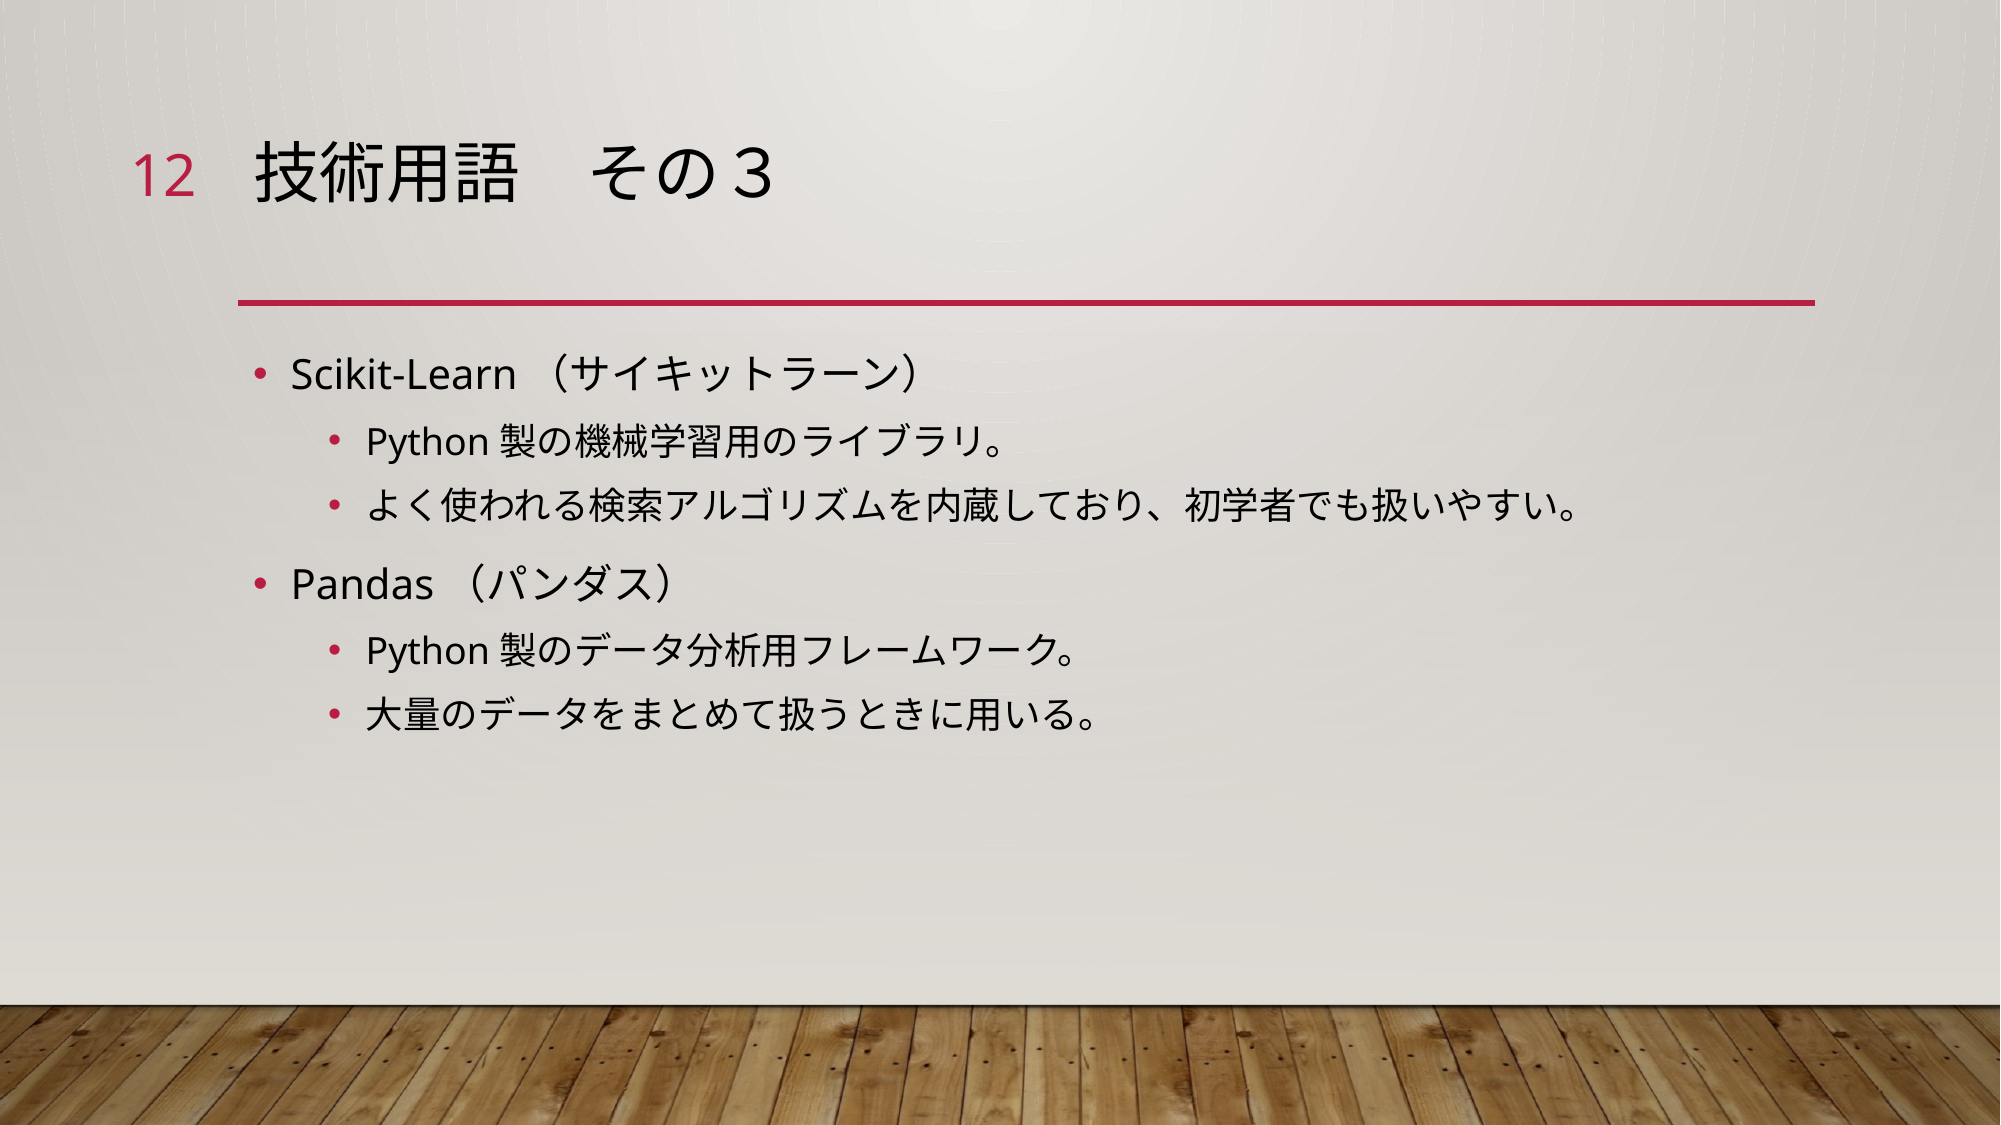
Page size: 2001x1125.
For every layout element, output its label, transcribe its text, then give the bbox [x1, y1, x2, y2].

picture [0, 1005, 2000, 1125]
list Scikit-Learn（サイキットラーン） Python製の機械学習用のライブラリ。 よく使われる検索アルゴリズムを内蔵しており、初学者でも扱いやすい。 Pandas（パンダス） Python製のデータ分析用フレームワーク。 大量のデータをまとめて扱うときに用いる。 [238, 330, 1814, 897]
slide_number 12 [78, 131, 212, 214]
title 技術用語 その３ [238, 131, 1814, 305]
